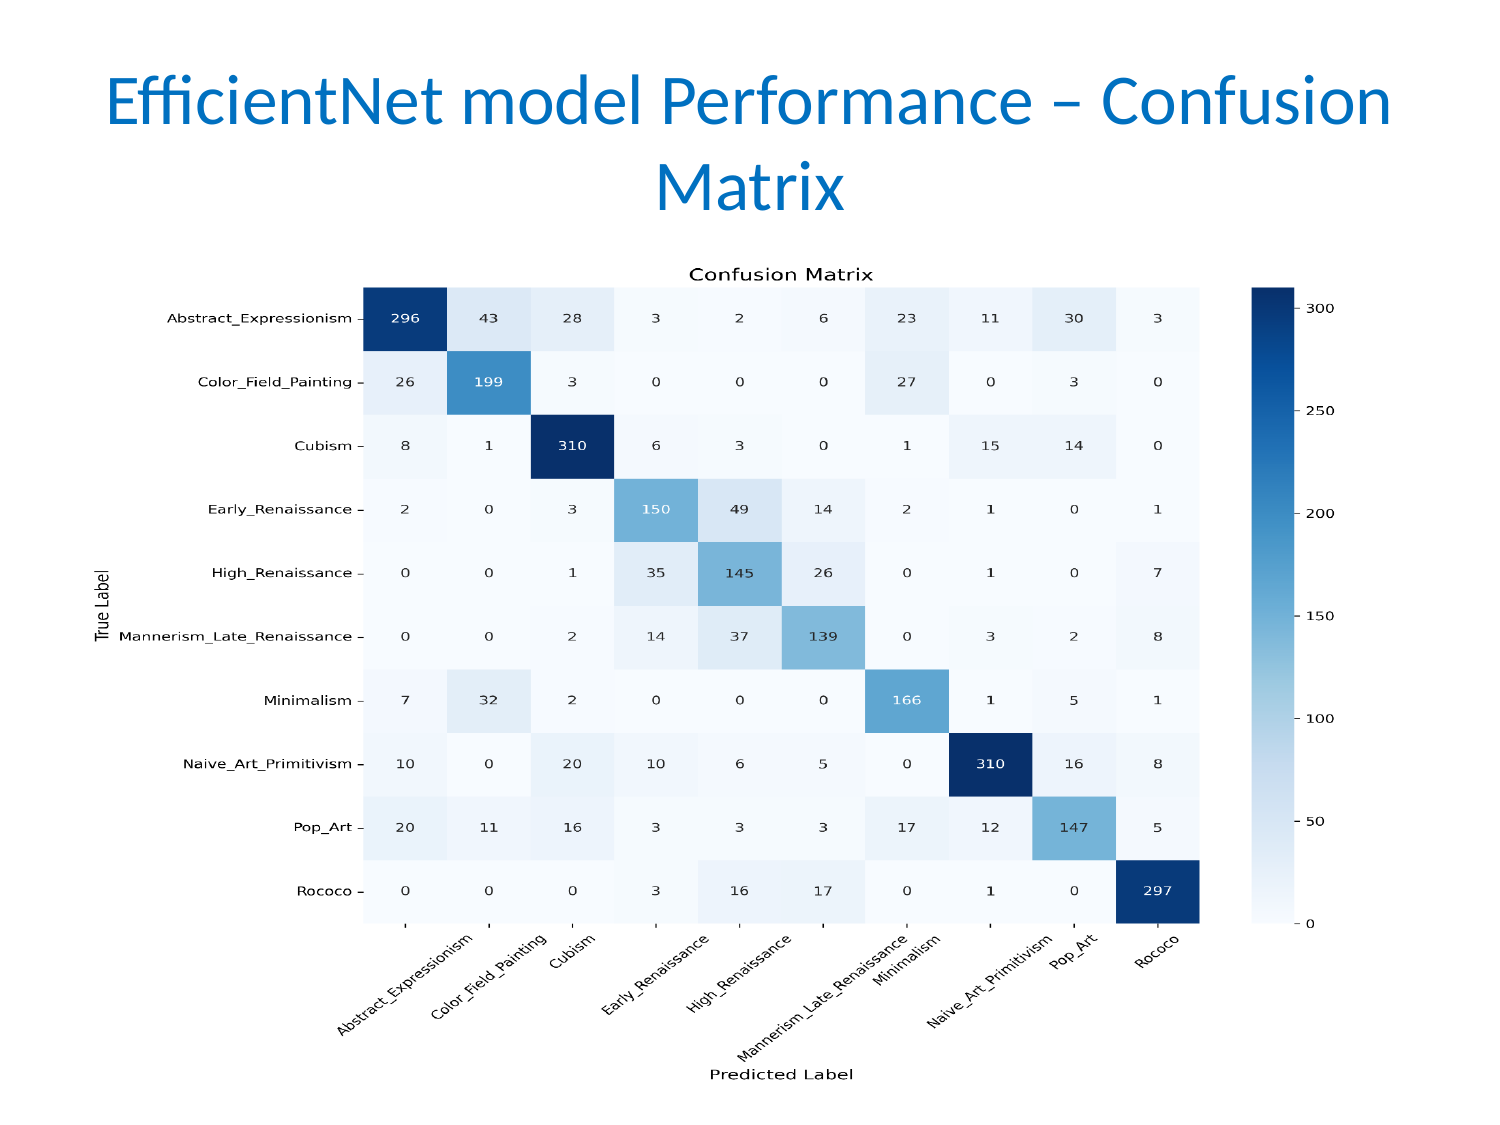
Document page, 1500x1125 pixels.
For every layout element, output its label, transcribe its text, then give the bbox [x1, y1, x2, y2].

picture [74, 255, 1426, 1096]
title EfficientNet model Performance – Confusion Matrix [75, 45, 1425, 233]
